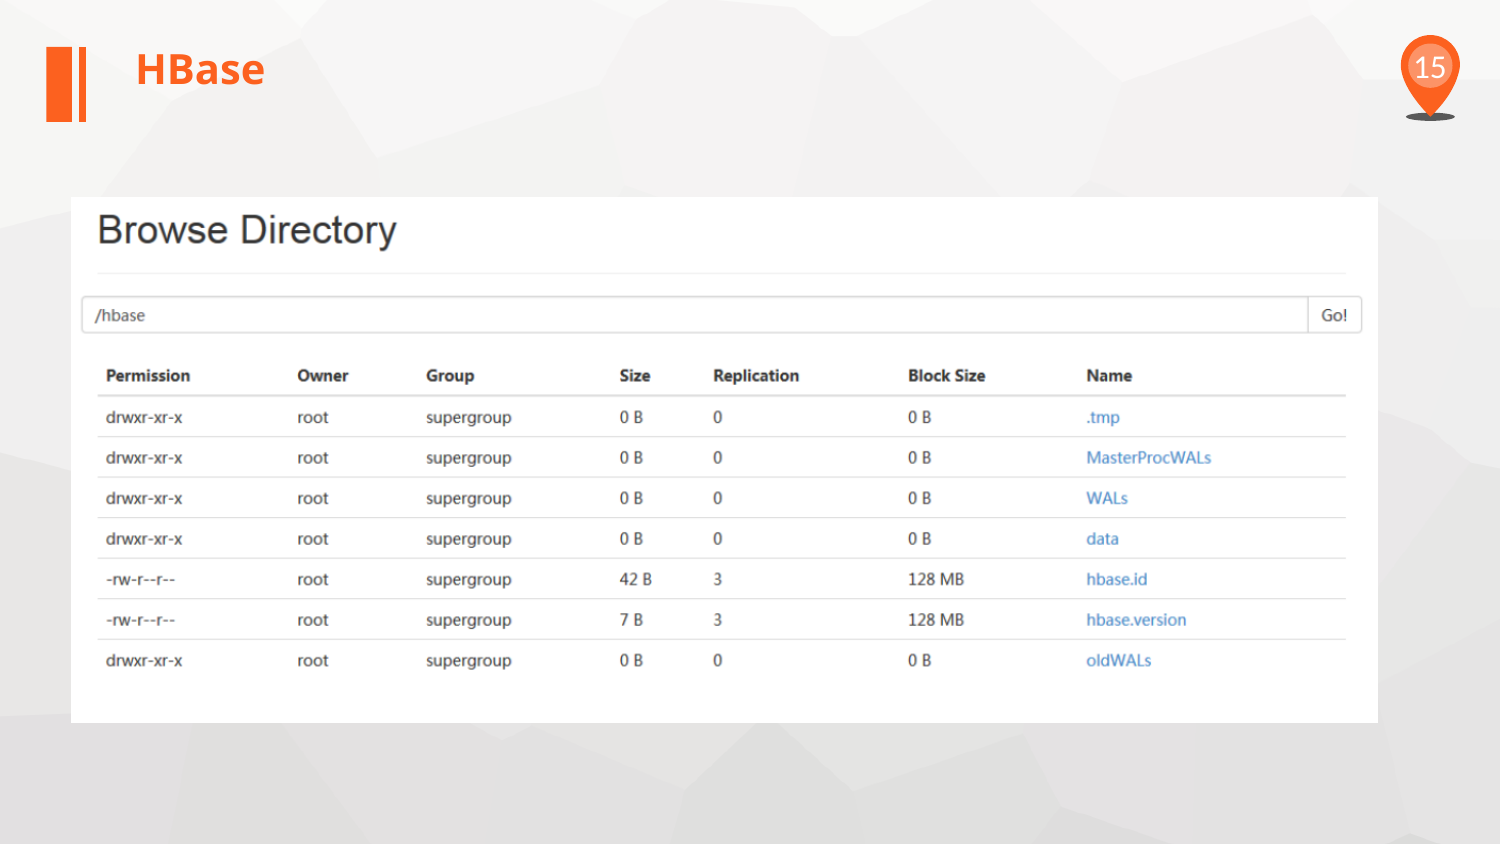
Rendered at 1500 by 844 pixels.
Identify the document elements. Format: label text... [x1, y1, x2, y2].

picture [0, 0, 1500, 844]
text_box HBase [120, 35, 281, 100]
text_box [44, 45, 74, 124]
slide_number 15 [1254, 42, 1500, 88]
